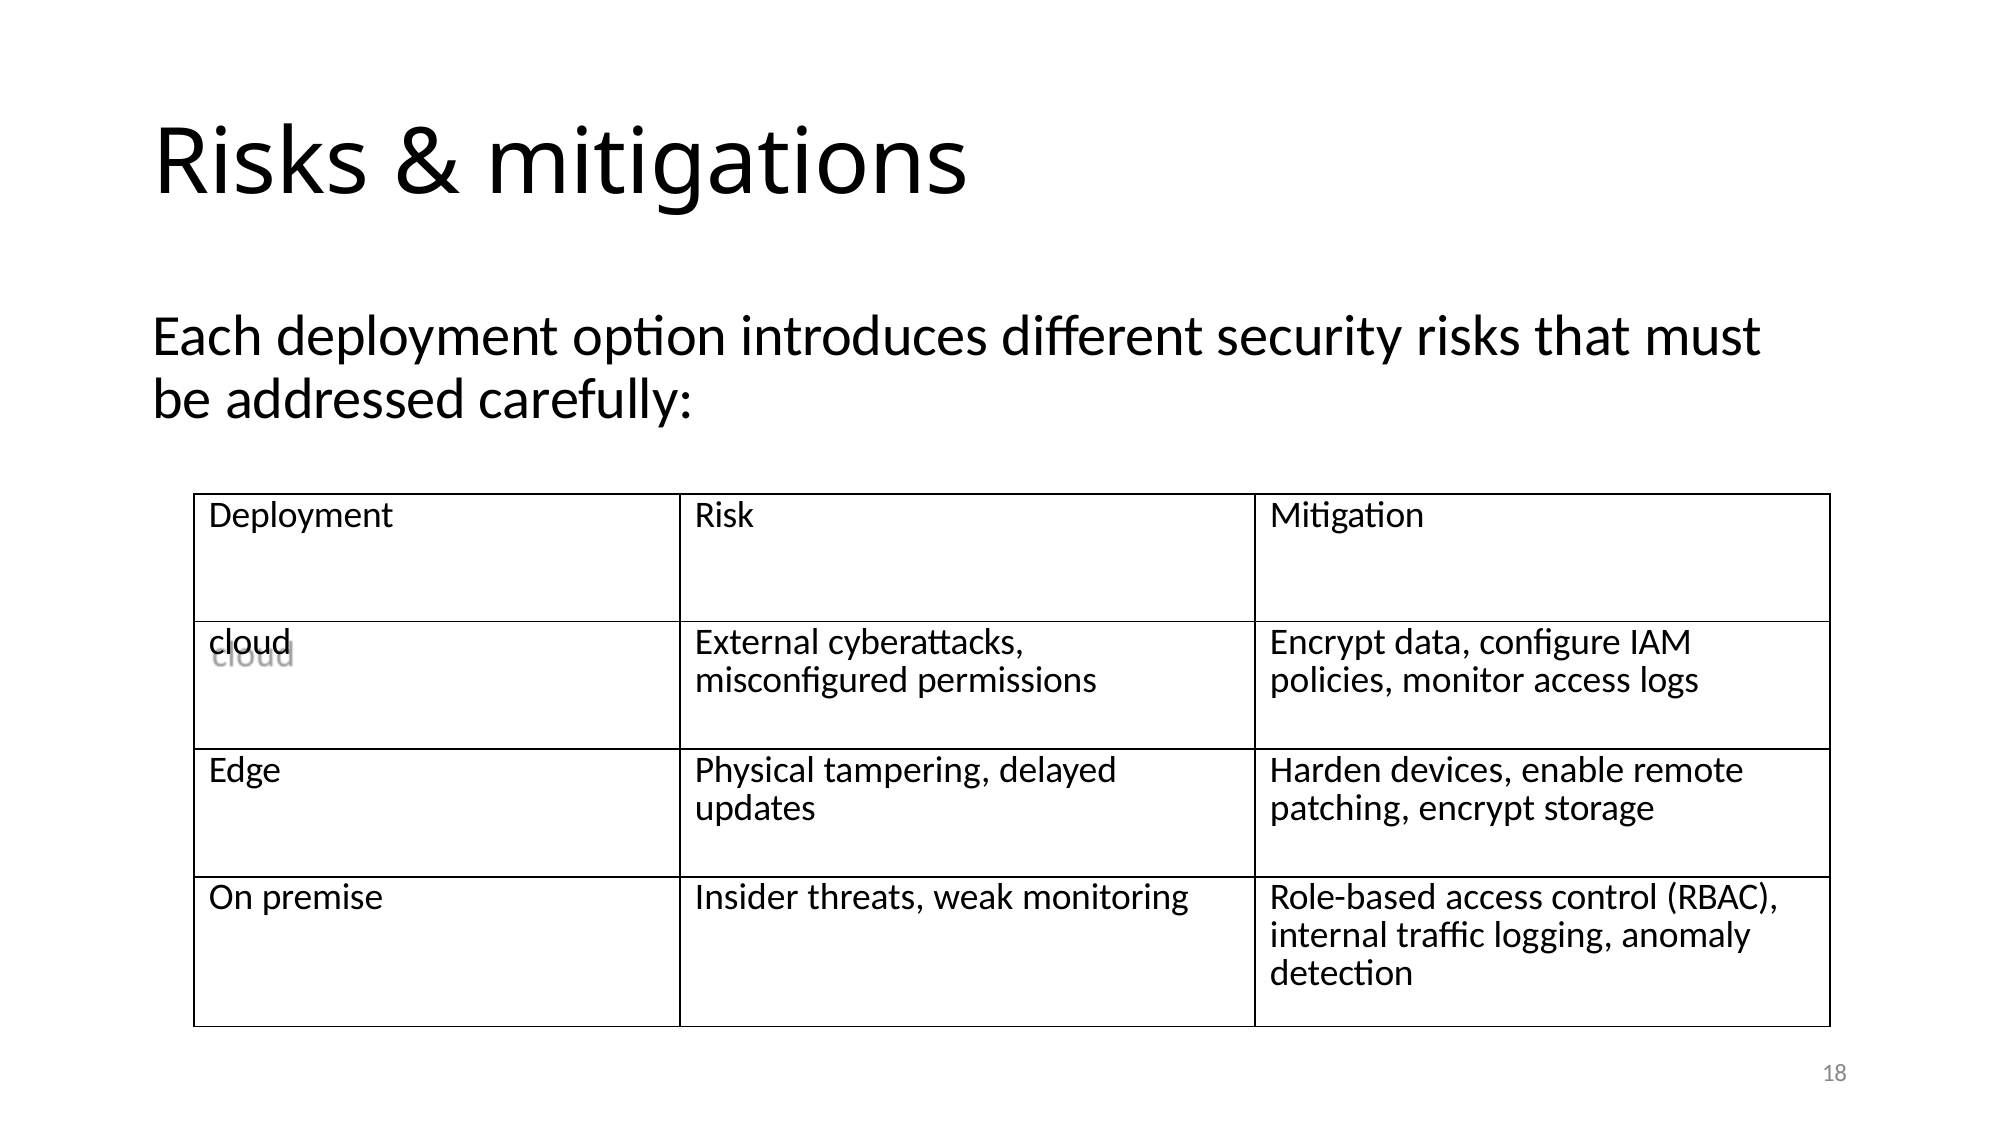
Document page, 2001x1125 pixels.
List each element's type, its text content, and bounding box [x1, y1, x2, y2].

picture [194, 616, 320, 701]
table_header Risk [681, 495, 1254, 621]
table_header Mitigation [1256, 495, 1829, 621]
table_cell Insider threats, weak monitoring [681, 878, 1254, 1026]
slide_number 53 [1815, 1060, 1856, 1125]
table_cell Edge [195, 750, 679, 876]
text_box Each deployment option introduces different security risks that must be addressed carefully: [150, 294, 1776, 430]
table_cell External cyberattacks, misconfigured permissions [681, 622, 1254, 748]
table_cell cloud [195, 622, 679, 748]
table_cell Encrypt data, configure IAM policies, monitor access logs [1256, 622, 1829, 748]
table_cell Physical tampering, delayed updates [681, 750, 1254, 876]
table_cell Harden devices, enable remote patching, encrypt storage [1256, 750, 1829, 876]
table_header Deployment [195, 495, 679, 621]
table_cell On premise [195, 878, 679, 1026]
title Risks & mitigations [150, 100, 1850, 291]
table_cell Role-based access control (RBAC), internal traffic logging, anomaly detection [1256, 878, 1829, 1026]
